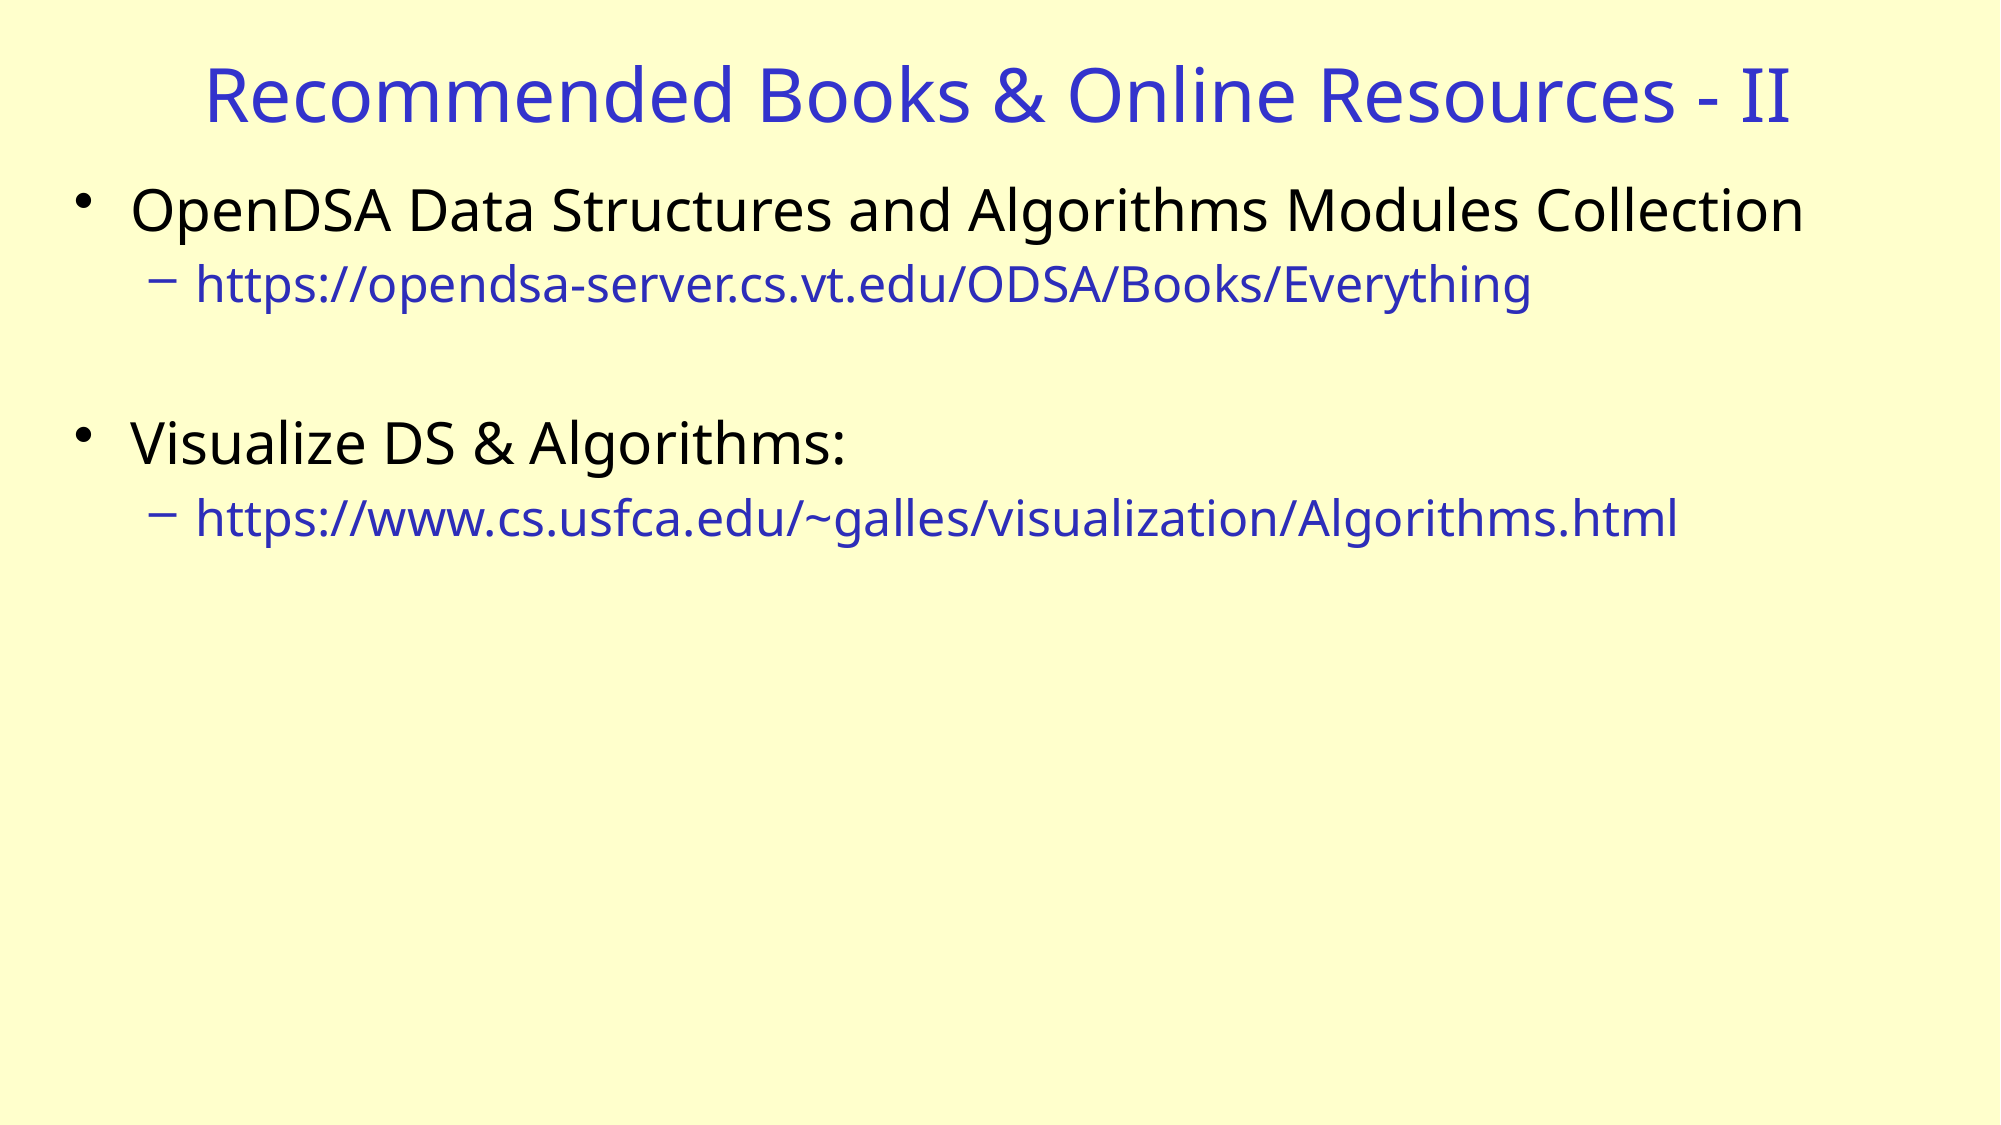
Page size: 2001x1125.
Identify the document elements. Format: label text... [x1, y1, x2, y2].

title Recommended Books & Online Resources - II [58, 32, 1938, 153]
list OpenDSA Data Structures and Algorithms Modules Collection https://opendsa-server.cs.vt.edu/ODSA/Books/Everything Visualize DS & Algorithms: https://www.cs.usfca.edu/~galles/visualization/Algorithms.html [58, 165, 1956, 1064]
